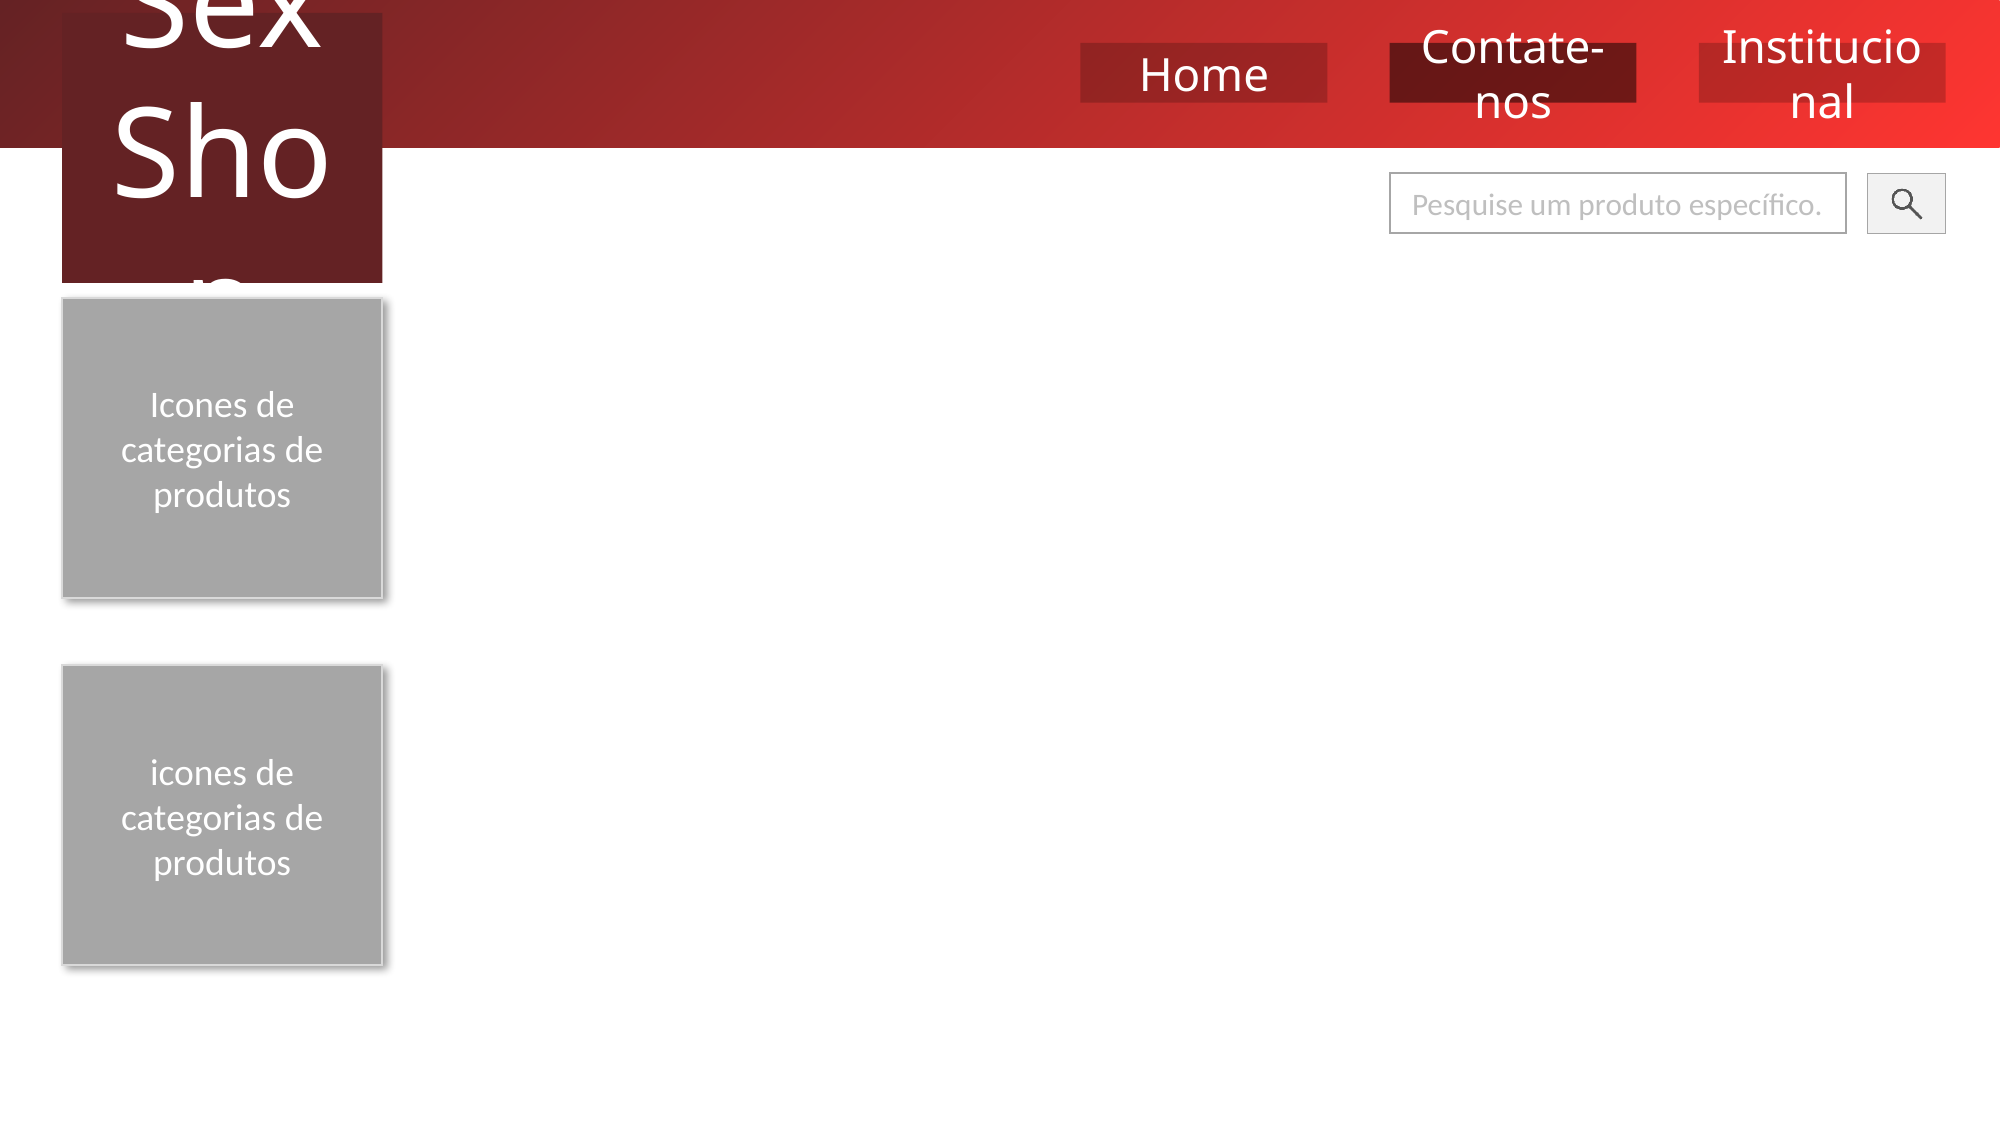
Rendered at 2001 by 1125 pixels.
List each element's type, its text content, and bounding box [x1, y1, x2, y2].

text_box Home [1079, 42, 1328, 104]
text_box Sex Shop [61, 12, 383, 284]
text_box Contate-nos [1389, 42, 1637, 104]
text_box Icones de categorias de produtos [61, 297, 383, 599]
text_box Pesquise um produto específico. [1389, 172, 1847, 234]
text_box [0, 0, 2000, 149]
picture [1888, 185, 1925, 222]
text_box icones de categorias de produtos [61, 664, 383, 966]
text_box [1866, 172, 1947, 234]
text_box Institucional [1698, 42, 1947, 104]
